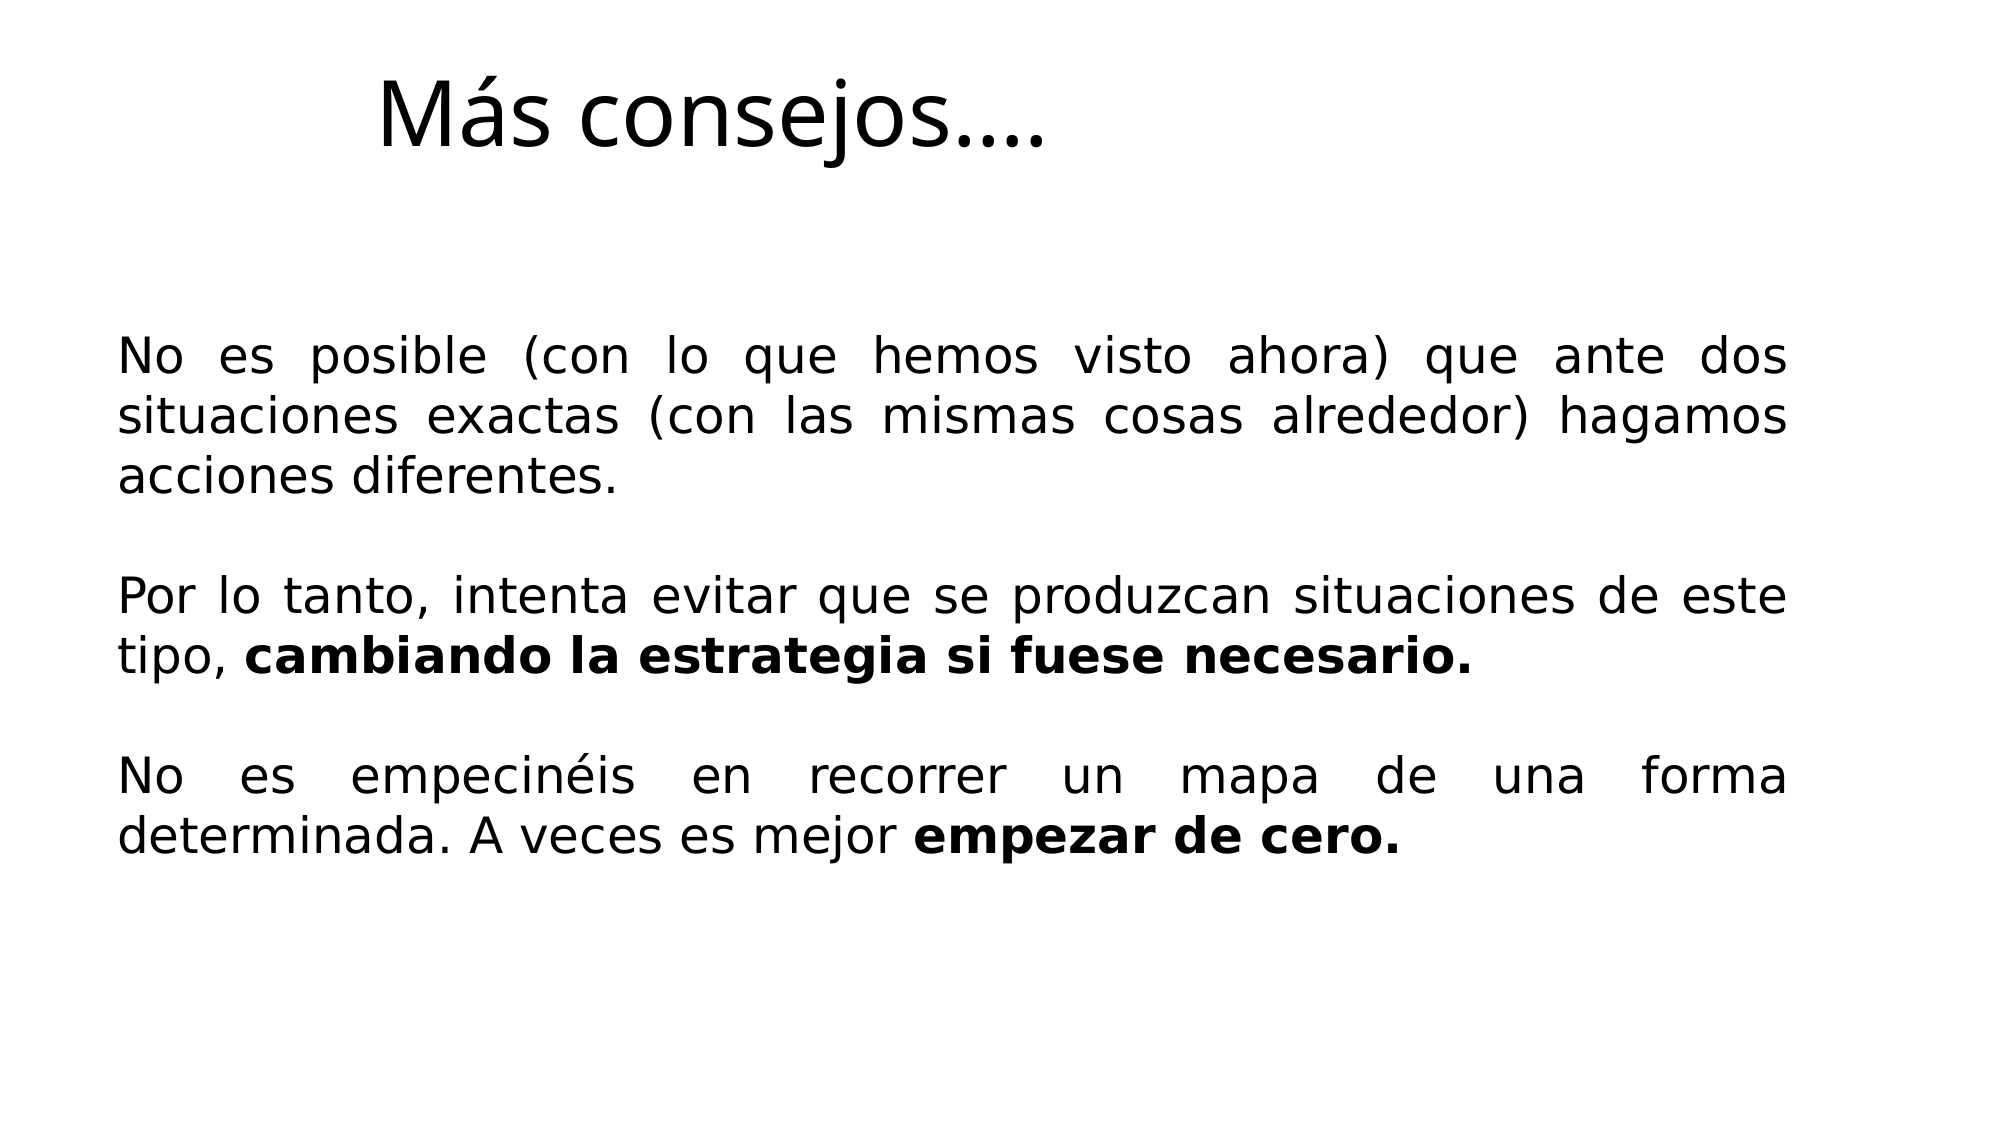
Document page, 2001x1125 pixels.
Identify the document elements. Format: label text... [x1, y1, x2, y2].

title Más consejos…. [360, 15, 1642, 219]
text_box No es posible (con lo que hemos visto ahora) que ante dos situaciones exactas (con las mismas cosas alrededor) hagamos acciones diferentes. Por lo tanto, intenta evitar que se produzcan situaciones de este tipo, cambiando la estrategia si fuese necesario. No es empecinéis en recorrer un mapa de una forma determinada. A veces es mejor empezar de cero. [102, 316, 1805, 1052]
